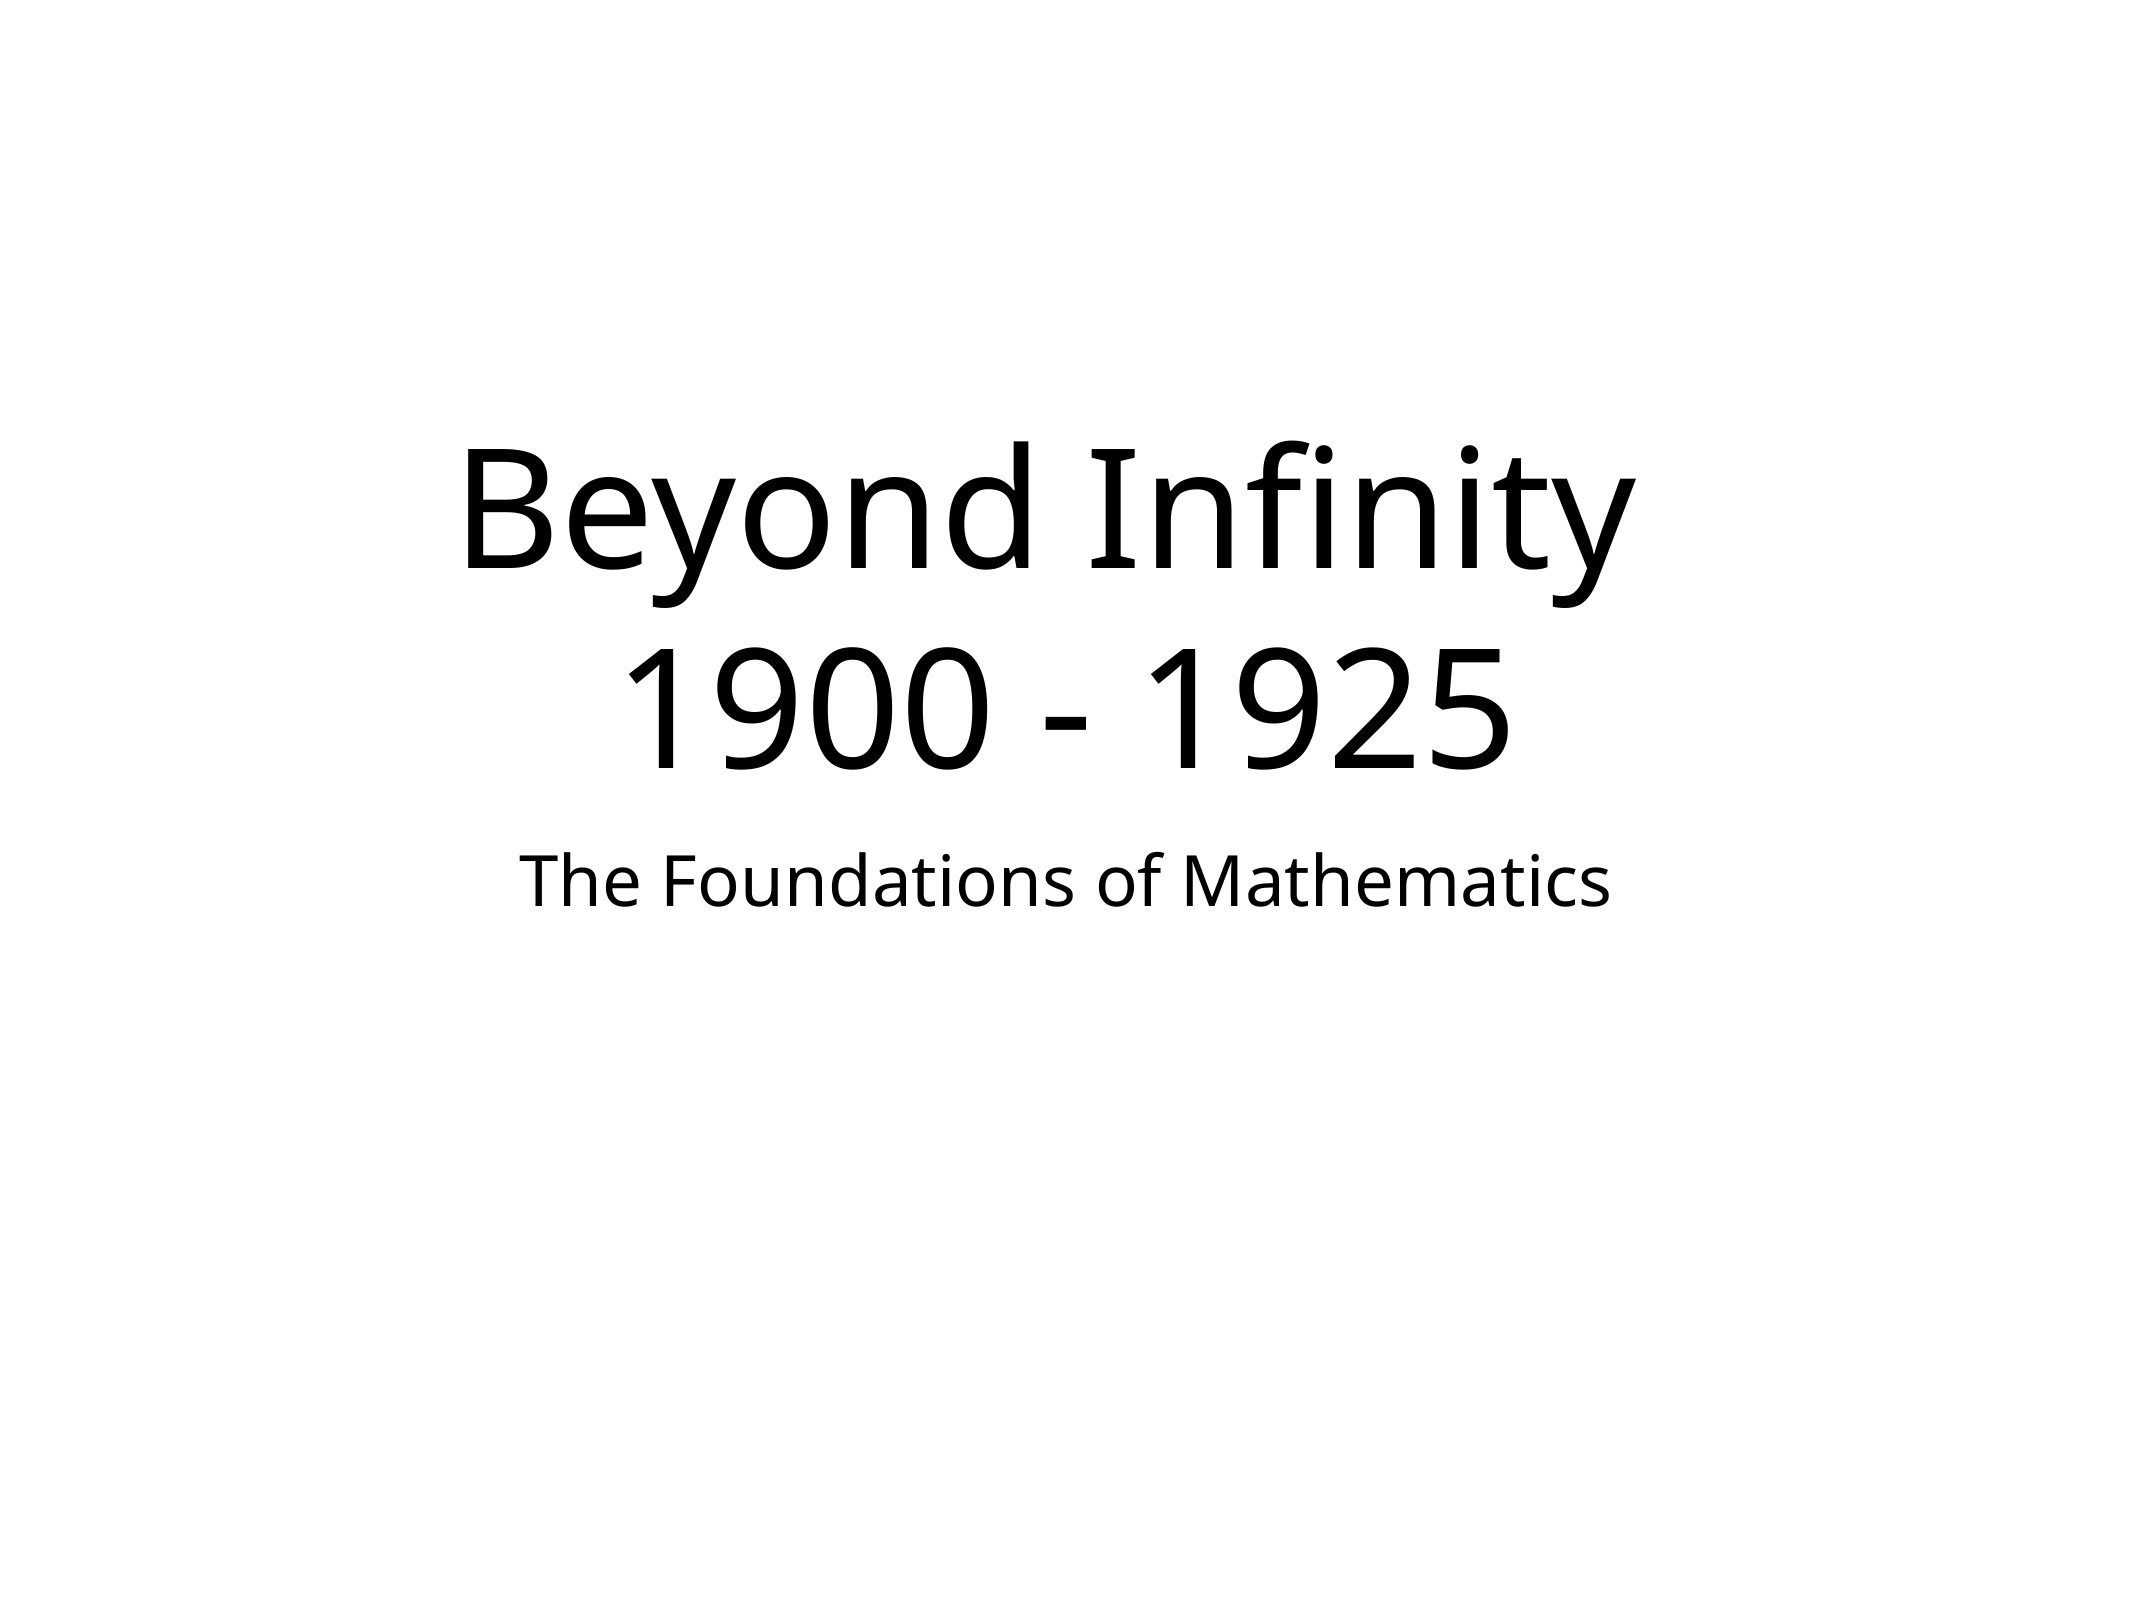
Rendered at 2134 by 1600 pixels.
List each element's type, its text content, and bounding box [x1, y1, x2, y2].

subtitle The Foundations of Mathematics [207, 826, 1926, 1013]
title Beyond Infinity 1900 - 1925 [207, 268, 1926, 811]
